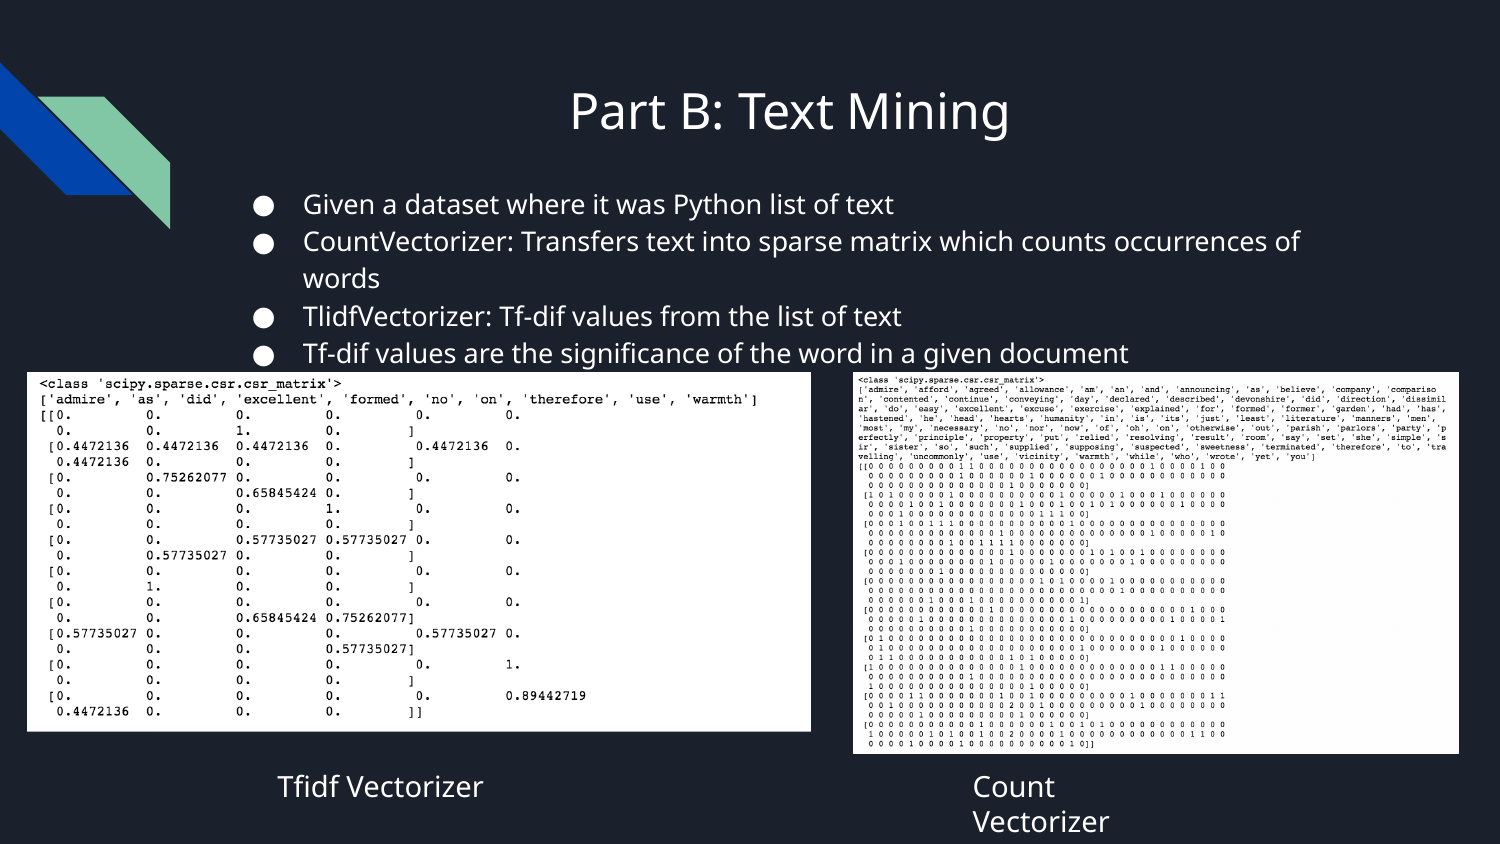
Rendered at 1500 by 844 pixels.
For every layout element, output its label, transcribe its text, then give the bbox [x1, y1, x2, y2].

picture [27, 372, 812, 732]
list Given a dataset where it was Python list of text CountVectorizer: Transfers text into sparse matrix which counts occurrences of words TlidfVectorizer: Tf-dif values from the list of text Tf-dif values are the significance of the word in a given document [212, 167, 1368, 645]
text_box Count Vectorizer [957, 762, 1207, 832]
picture [853, 372, 1459, 754]
title Part B: Text Mining [212, 64, 1368, 167]
text_box Tfidf Vectorizer [262, 753, 792, 823]
